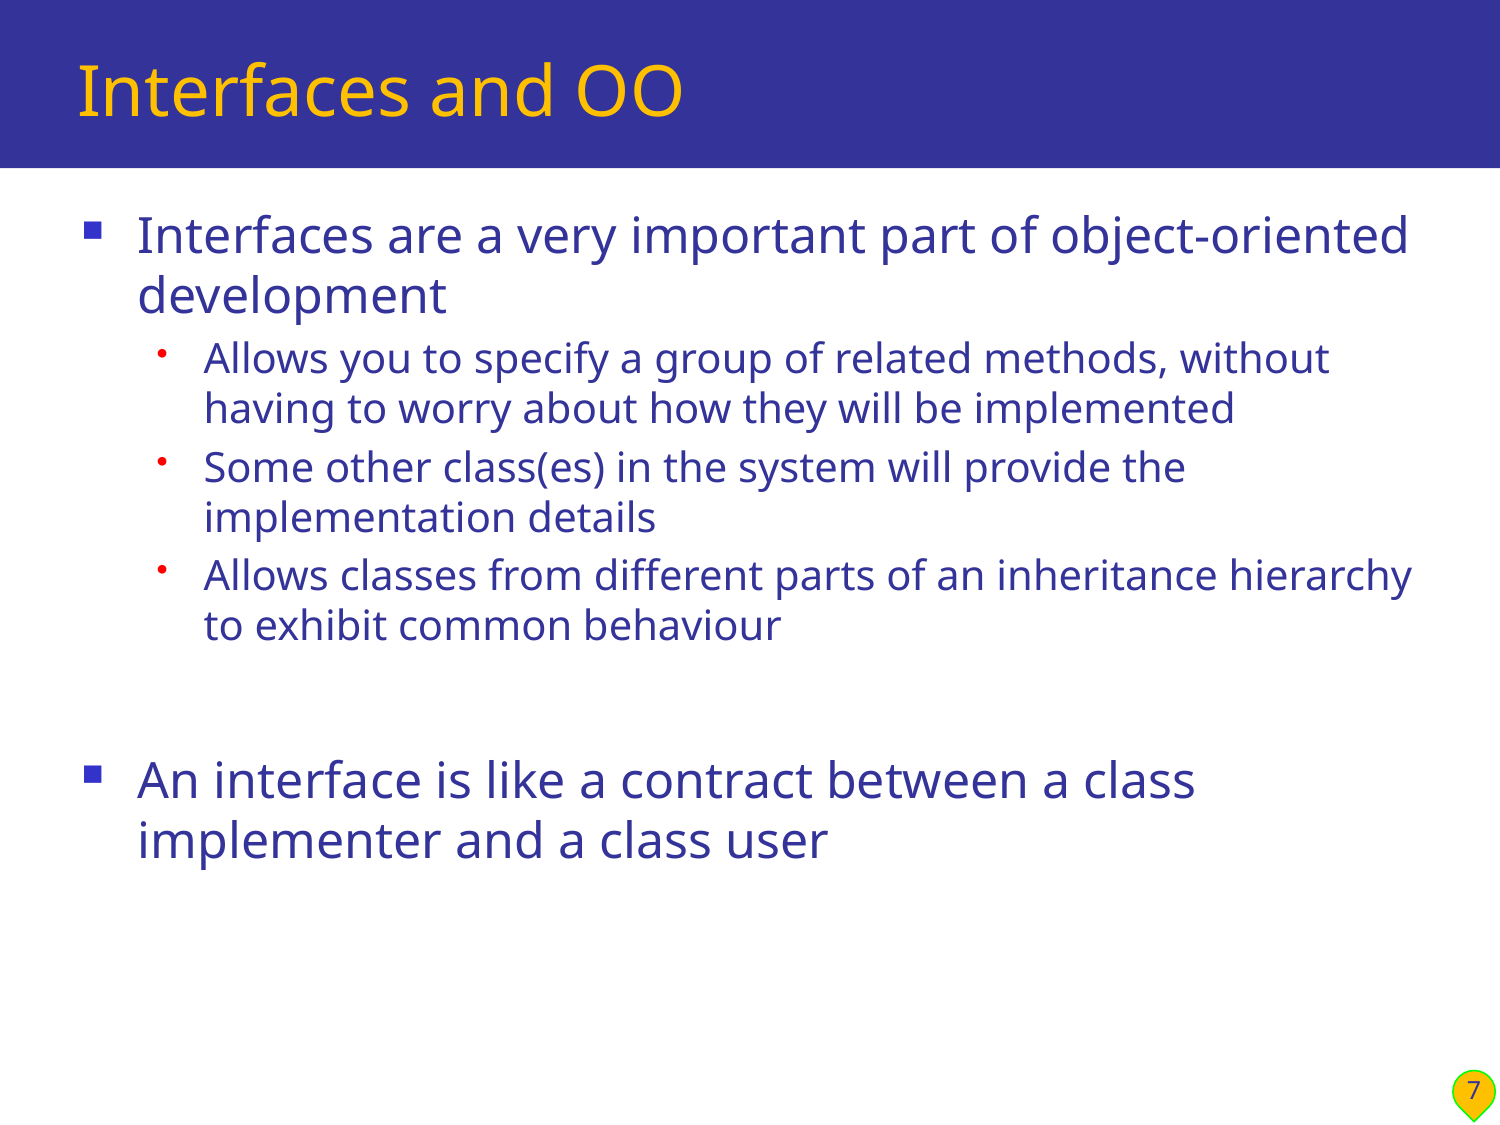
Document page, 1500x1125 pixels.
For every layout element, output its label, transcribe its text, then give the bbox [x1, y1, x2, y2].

footer 7 [1431, 1040, 1500, 1117]
title Interfaces and OO [61, 24, 1465, 139]
list Interfaces are a very important part of object-oriented development Allows you to specify a group of related methods, without having to worry about how they will be implemented Some other class(es) in the system will provide the implementation details Allows classes from different parts of an inheritance hierarchy to exhibit common behaviour An interface is like a contract between a class implementer and a class user [66, 196, 1460, 1007]
